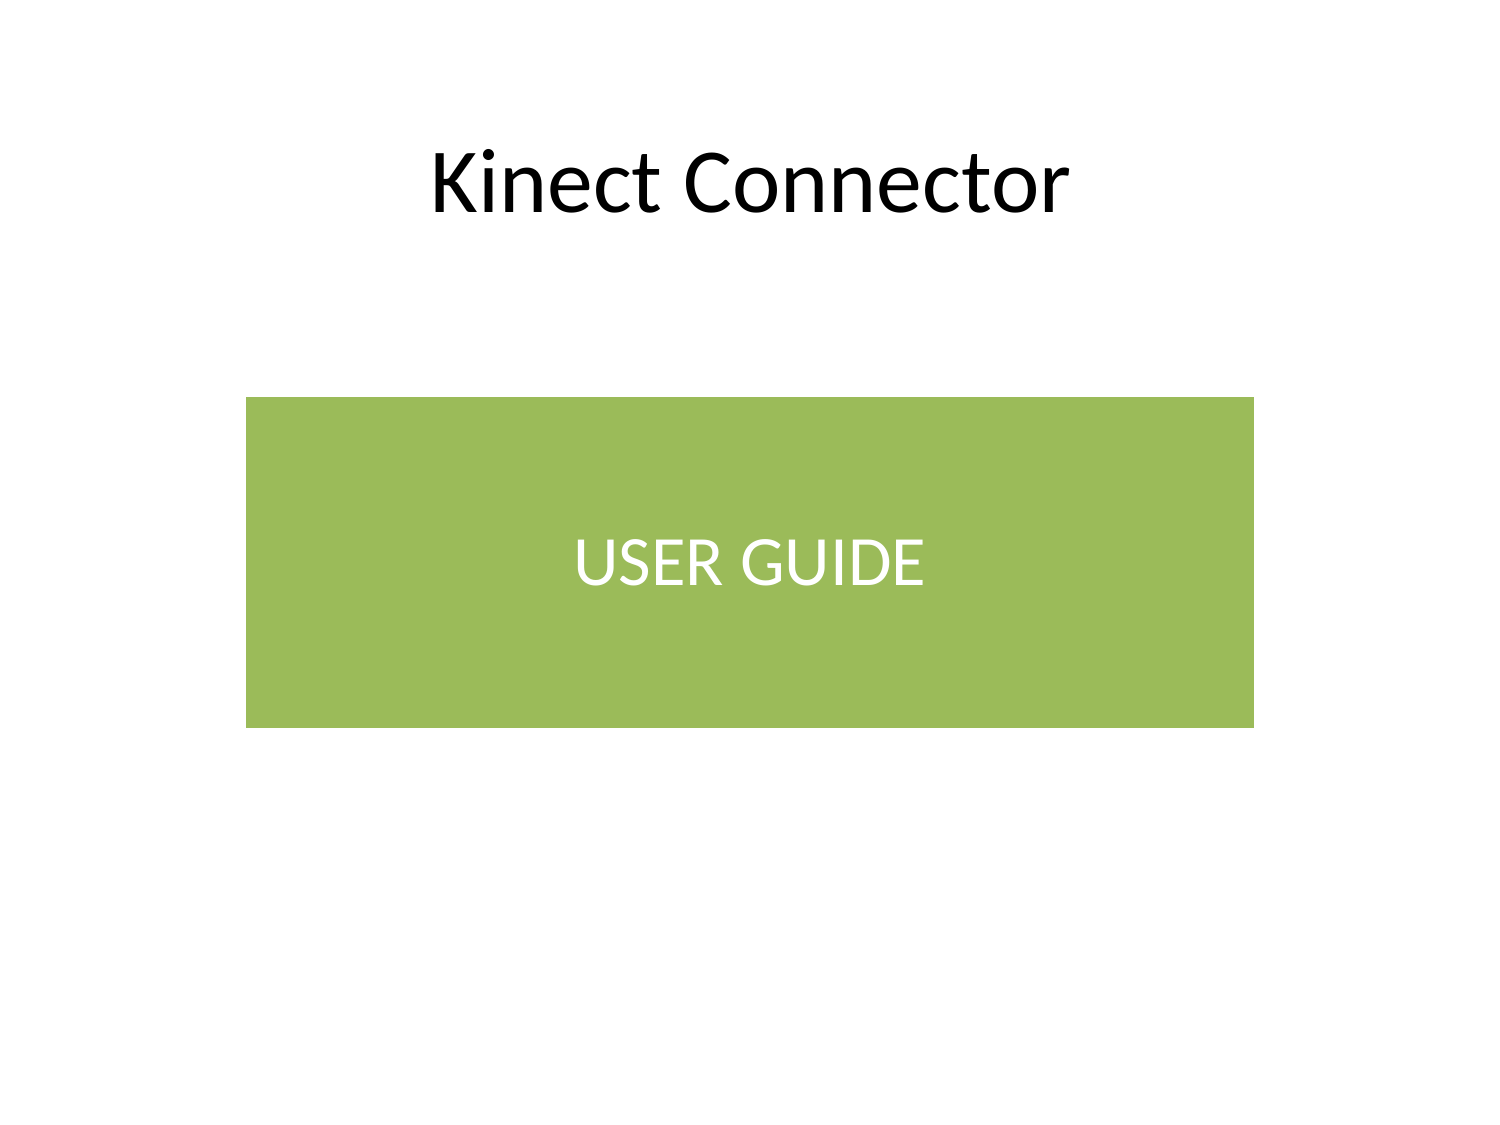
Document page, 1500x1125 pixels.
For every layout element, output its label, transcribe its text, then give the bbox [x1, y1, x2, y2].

text_box Kinect Connector [76, 113, 1427, 302]
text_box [243, 394, 1257, 731]
